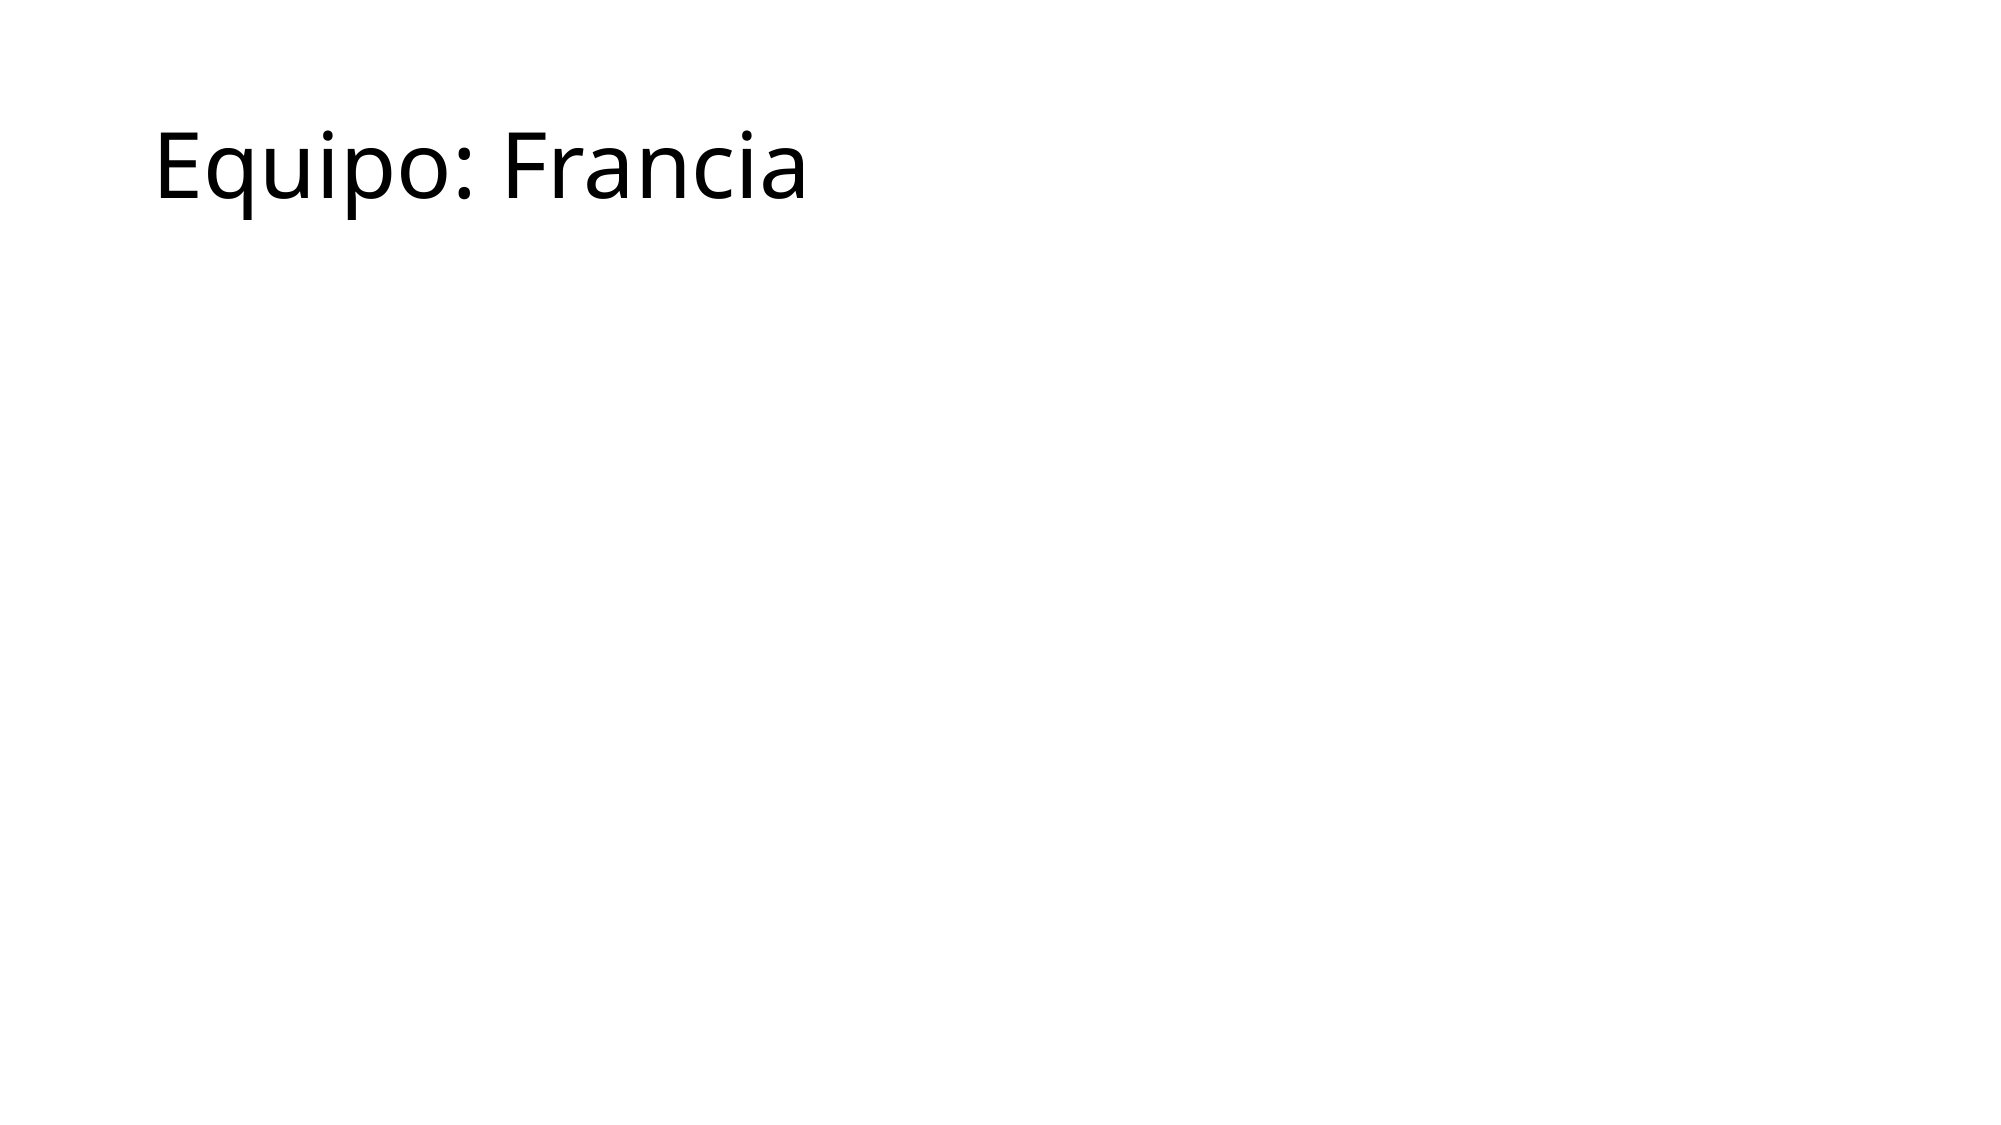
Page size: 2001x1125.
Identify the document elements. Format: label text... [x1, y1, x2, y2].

title Equipo: Francia [137, 59, 1863, 278]
